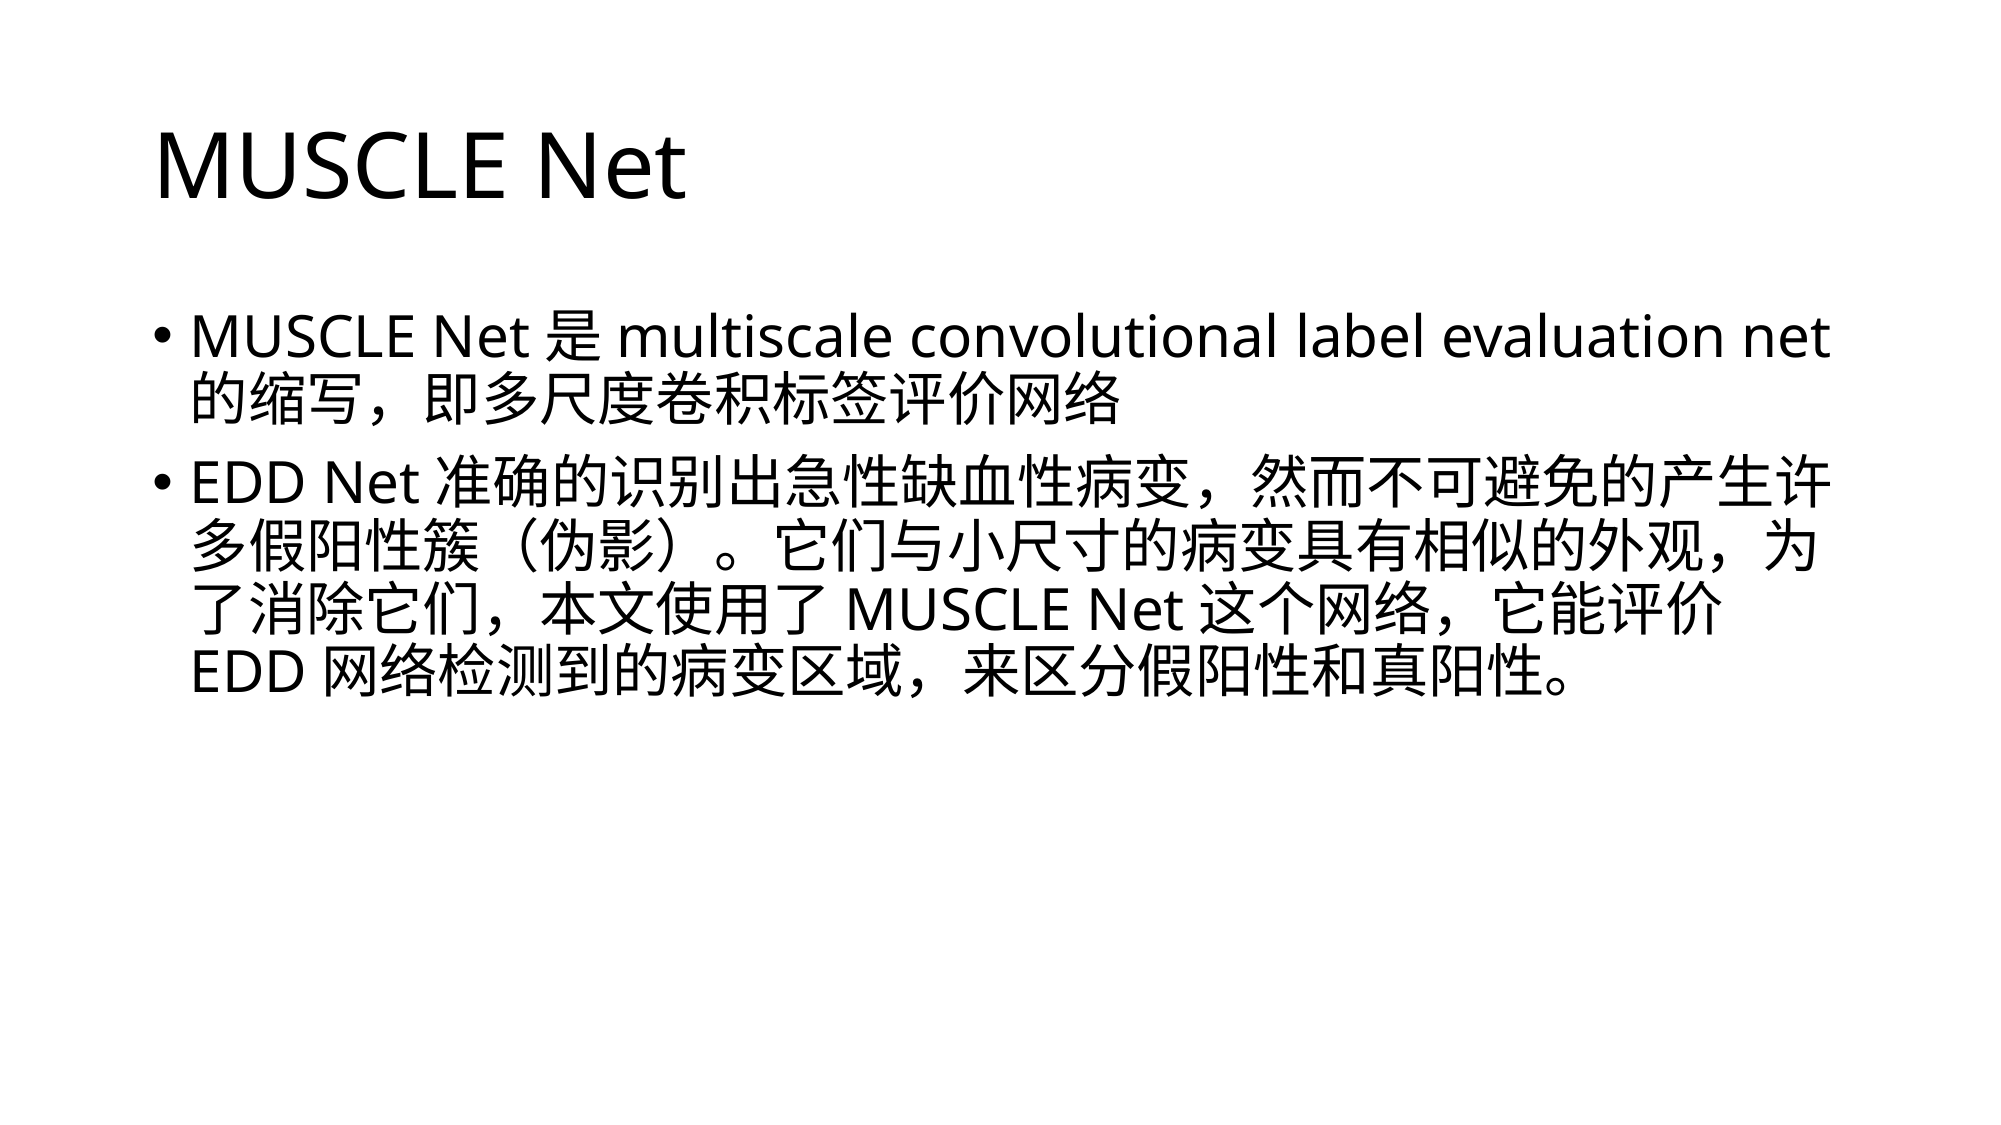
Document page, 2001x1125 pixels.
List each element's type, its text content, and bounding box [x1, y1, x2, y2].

list MUSCLE Net是multiscale convolutional label evaluation net 的缩写，即多尺度卷积标签评价网络 EDD Net准确的识别出急性缺血性病变，然而不可避免的产生许多假阳性簇（伪影）。它们与小尺寸的病变具有相似的外观，为了消除它们，本文使用了MUSCLE Net这个网络，它能评价EDD网络检测到的病变区域，来区分假阳性和真阳性。 [137, 299, 1863, 1014]
title MUSCLE Net [137, 59, 1863, 278]
